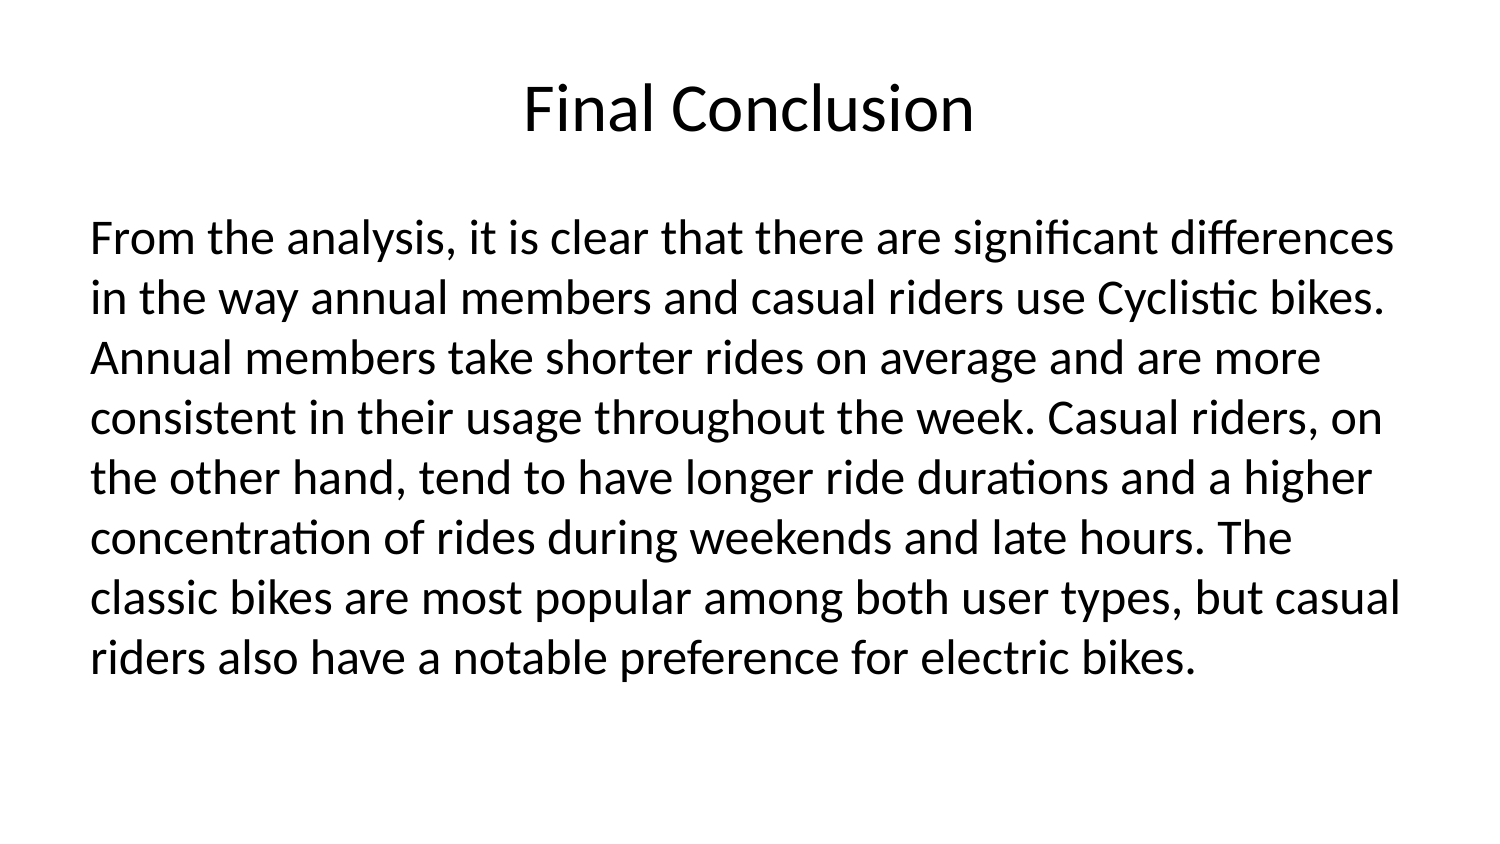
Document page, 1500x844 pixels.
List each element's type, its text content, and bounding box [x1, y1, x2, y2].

title Final Conclusion [75, 33, 1425, 175]
list From the analysis, it is clear that there are significant differences in the way annual members and casual riders use Cyclistic bikes. Annual members take shorter rides on average and are more consistent in their usage throughout the week. Casual riders, on the other hand, tend to have longer ride durations and a higher concentration of rides during weekends and late hours. The classic bikes are most popular among both user types, but casual riders also have a notable preference for electric bikes. [75, 196, 1425, 754]
